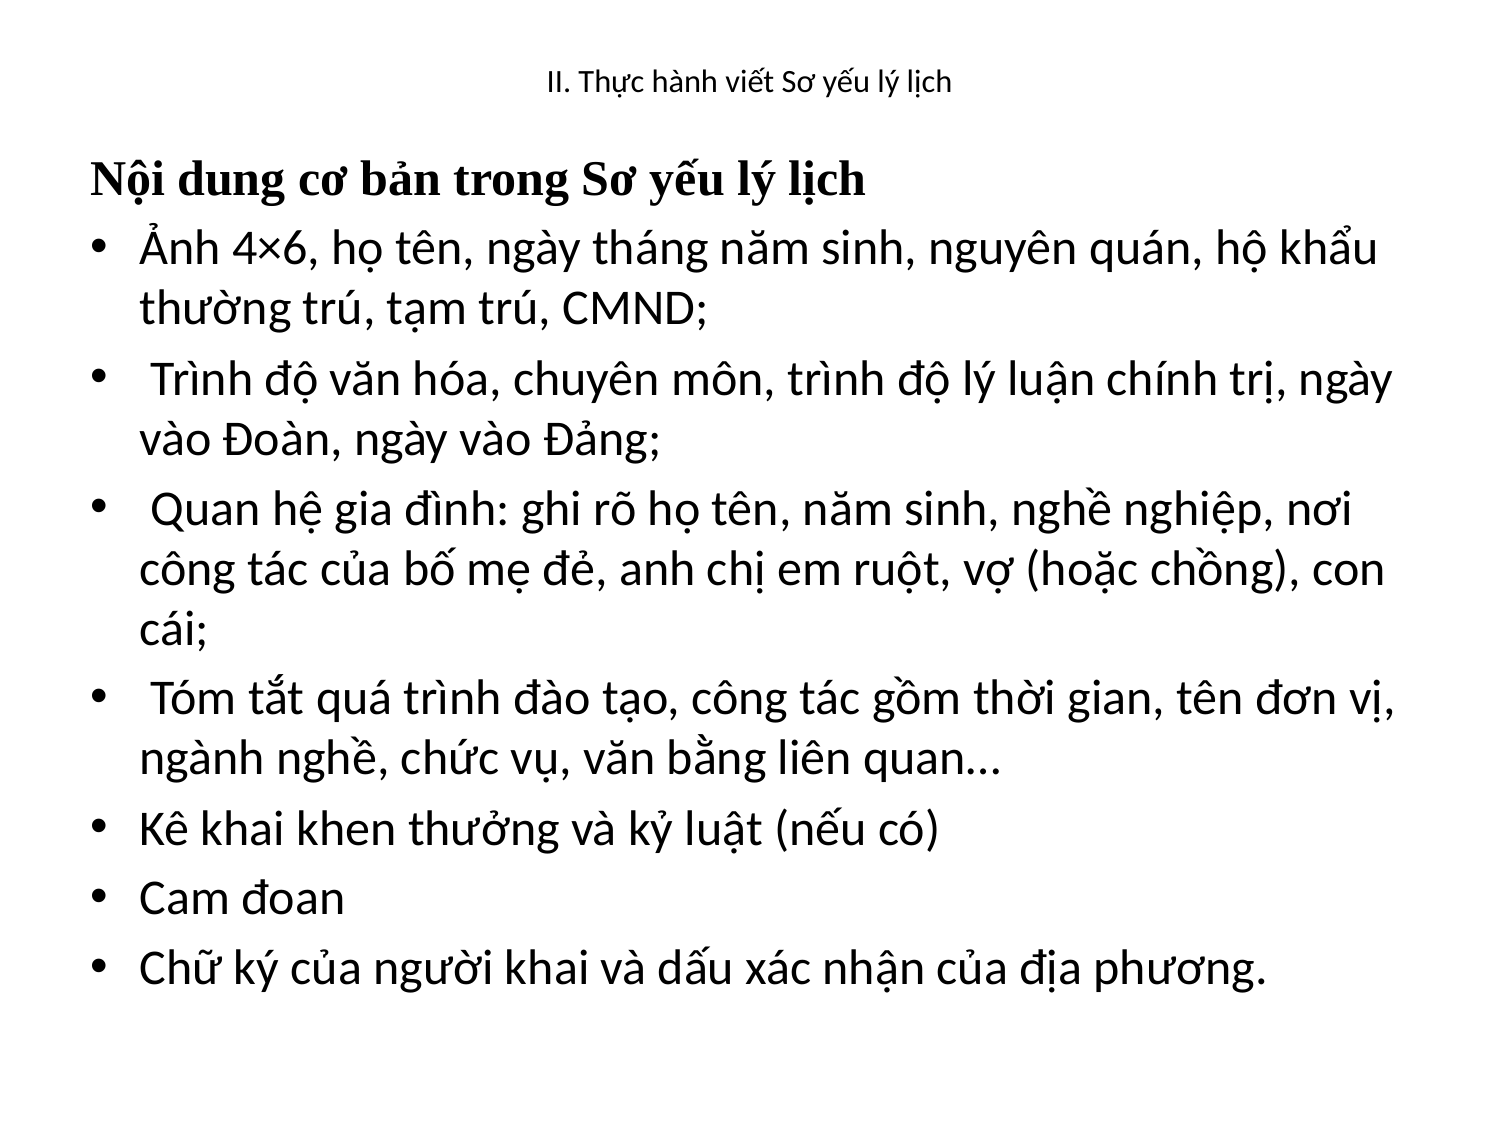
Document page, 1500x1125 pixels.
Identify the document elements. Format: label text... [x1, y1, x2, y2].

title II. Thực hành viết Sơ yếu lý lịch [75, 12, 1425, 137]
list Nội dung cơ bản trong Sơ yếu lý lịch Ảnh 4×6, họ tên, ngày tháng năm sinh, nguyên quán, hộ khẩu thường trú, tạm trú, CMND; Trình độ văn hóa, chuyên môn, trình độ lý luận chính trị, ngày vào Đoàn, ngày vào Đảng; Quan hệ gia đình: ghi rõ họ tên, năm sinh, nghề nghiệp, nơi công tác của bố mẹ đẻ, anh chị em ruột, vợ (hoặc chồng), con cái; Tóm tắt quá trình đào tạo, công tác gồm thời gian, tên đơn vị, ngành nghề, chức vụ, văn bằng liên quan… Kê khai khen thưởng và kỷ luật (nếu có) Cam đoan Chữ ký của người khai và dấu xác nhận của địa phương. [75, 137, 1425, 1005]
